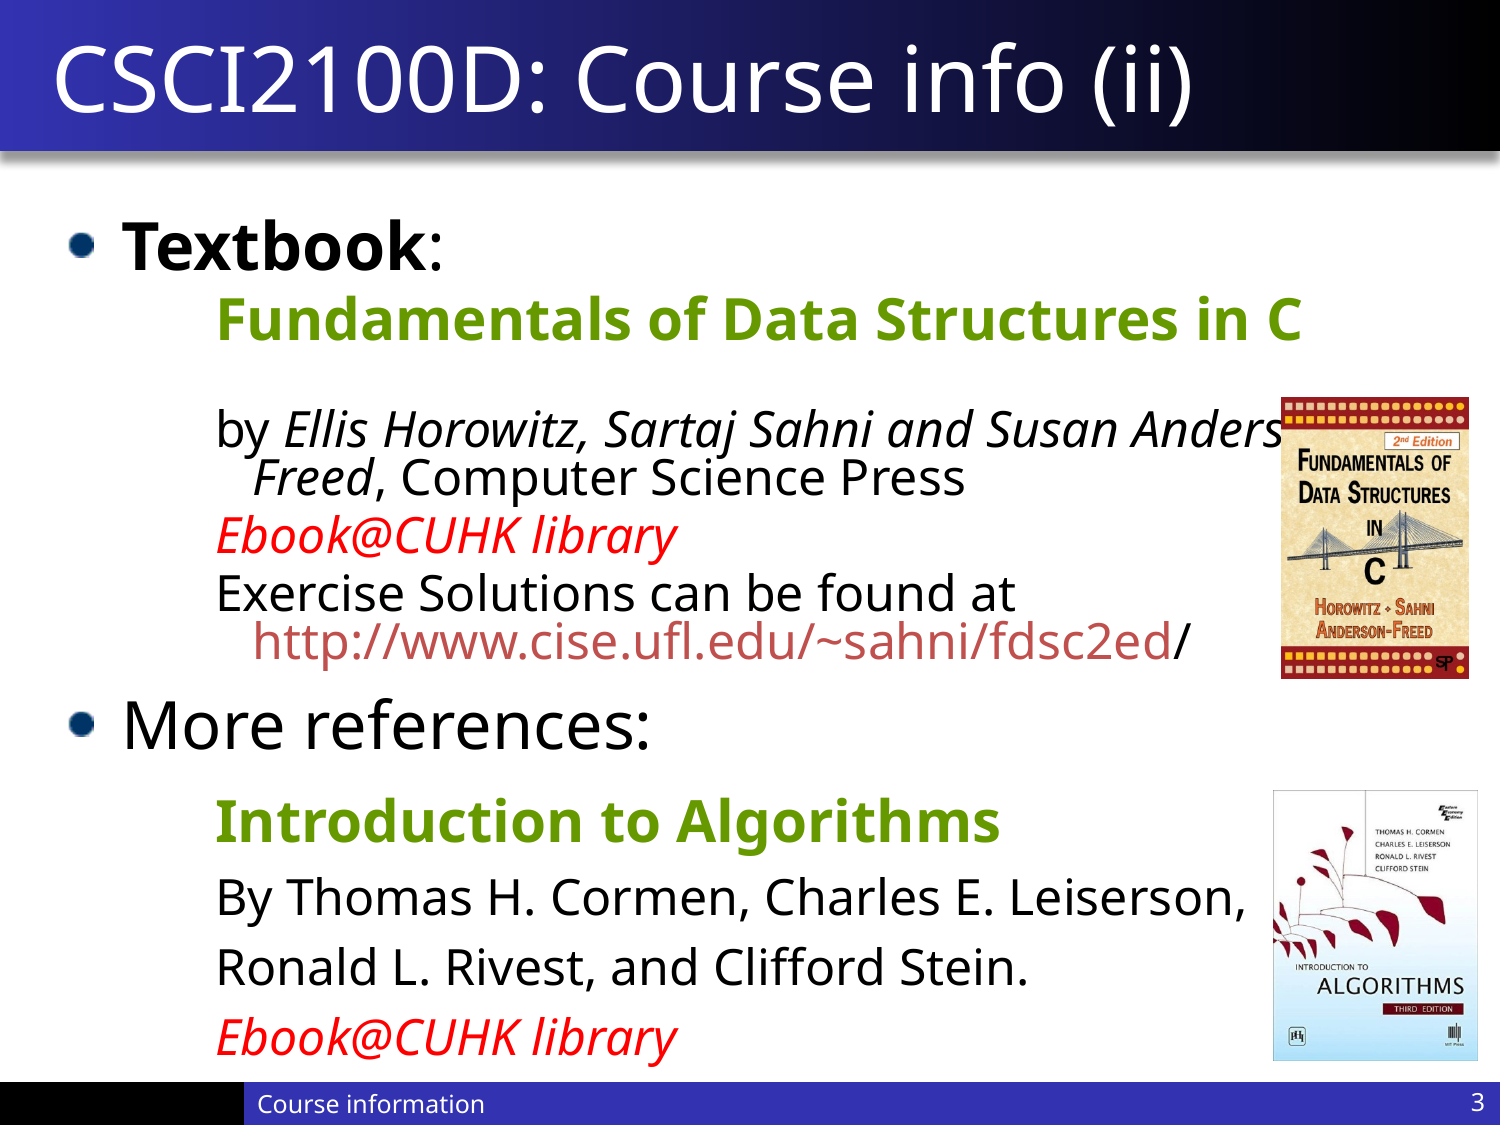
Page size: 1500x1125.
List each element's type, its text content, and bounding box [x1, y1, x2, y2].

picture [1281, 396, 1470, 679]
picture [1273, 790, 1478, 1061]
picture [65, 708, 94, 737]
slide_number 3 [1312, 1082, 1500, 1125]
title CSCI2100D: Course info (ii) [5, 2, 1485, 151]
picture [65, 229, 94, 258]
list Textbook: Fundamentals of Data Structures in C by Ellis Horowitz, Sartaj Sahni and Susan Anderson-Freed, Computer Science Press Ebook@CUHK library Exercise Solutions can be found at http://www.cise.ufl.edu/~sahni/fdsc2ed/ More references: Introduction to Algorithms By Thomas H. Cormen, Charles E. Leiserson, Ronald L. Rivest, and Clifford Stein. Ebook@CUHK library [49, 196, 1448, 1006]
footer Course information [242, 1082, 1312, 1125]
